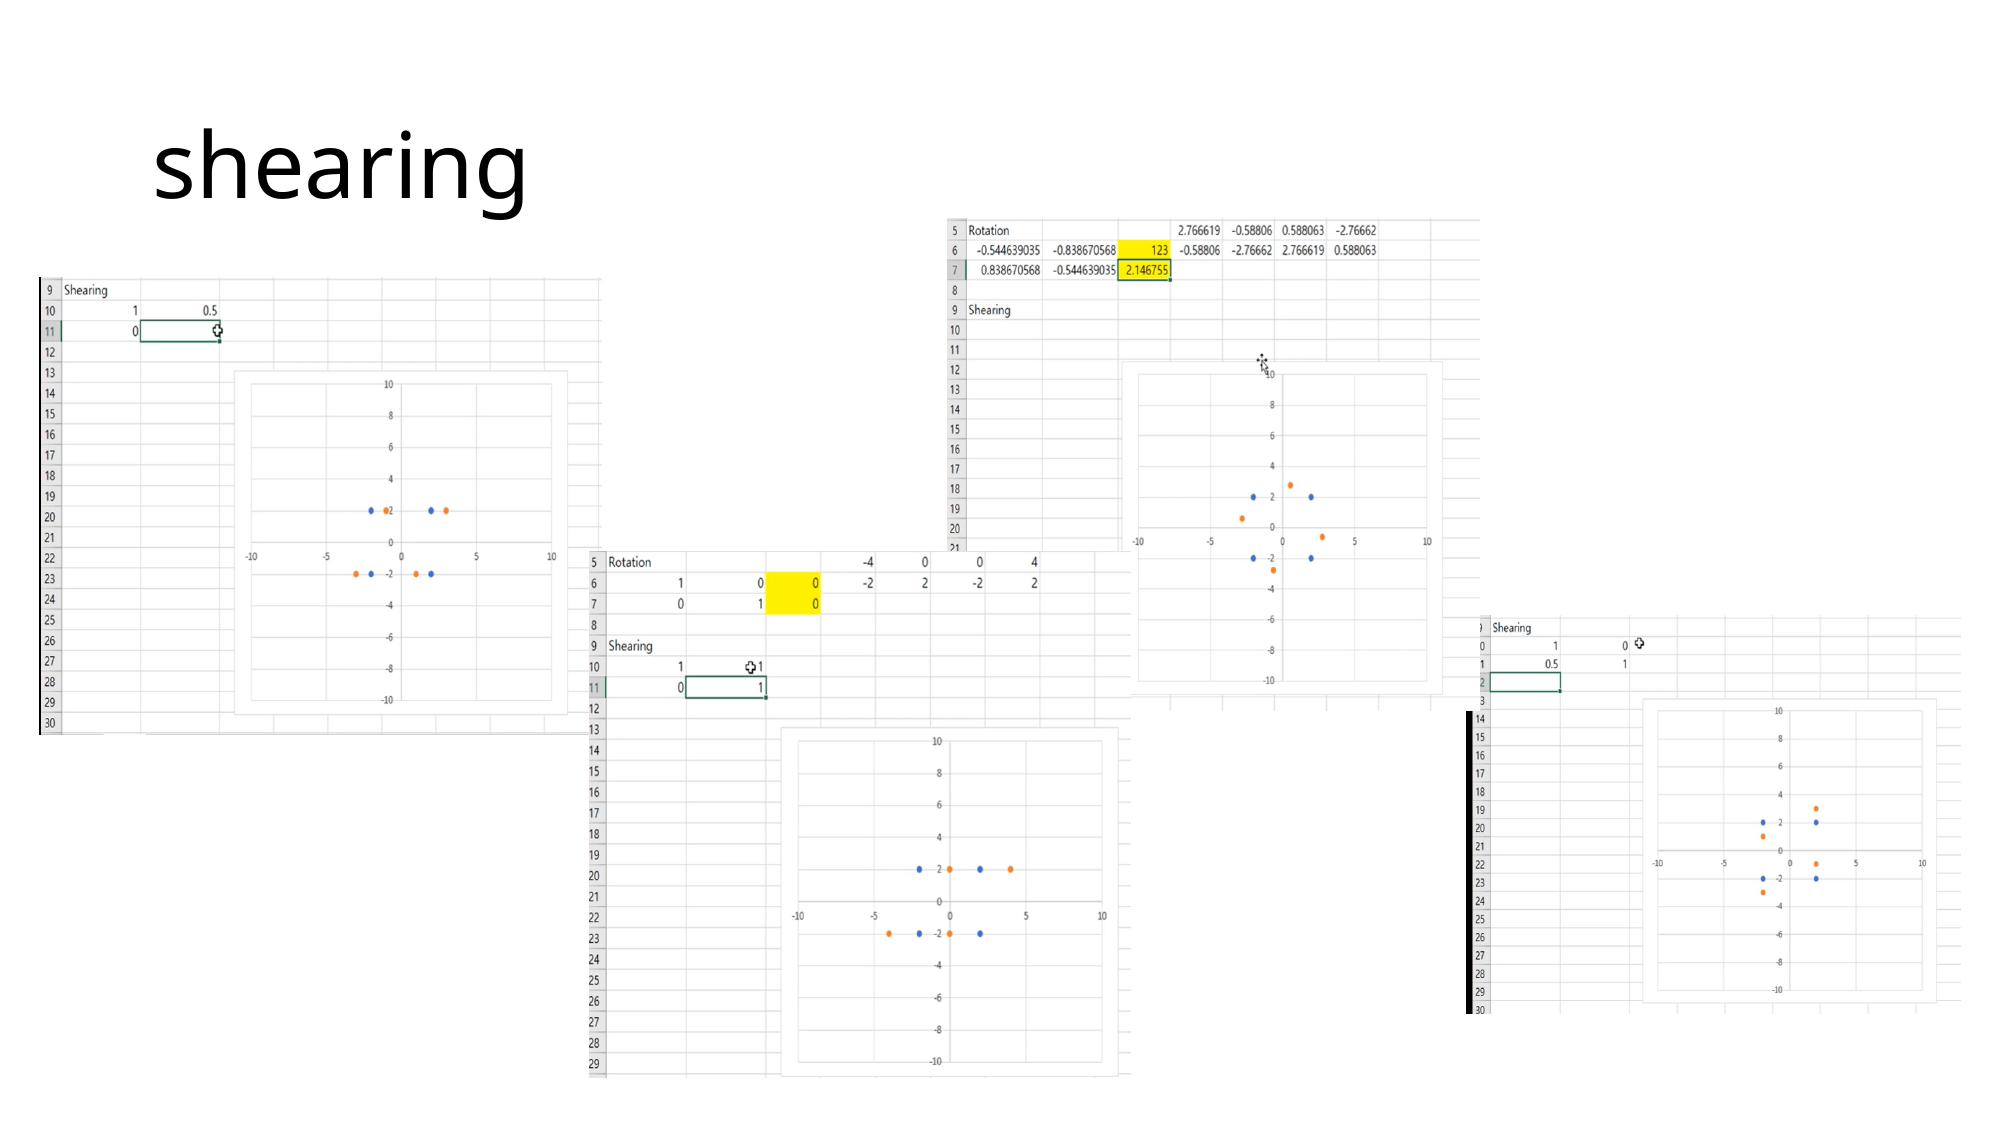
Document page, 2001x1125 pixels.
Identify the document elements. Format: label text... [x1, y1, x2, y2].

title shearing [137, 59, 1863, 278]
picture [39, 217, 1961, 1078]
